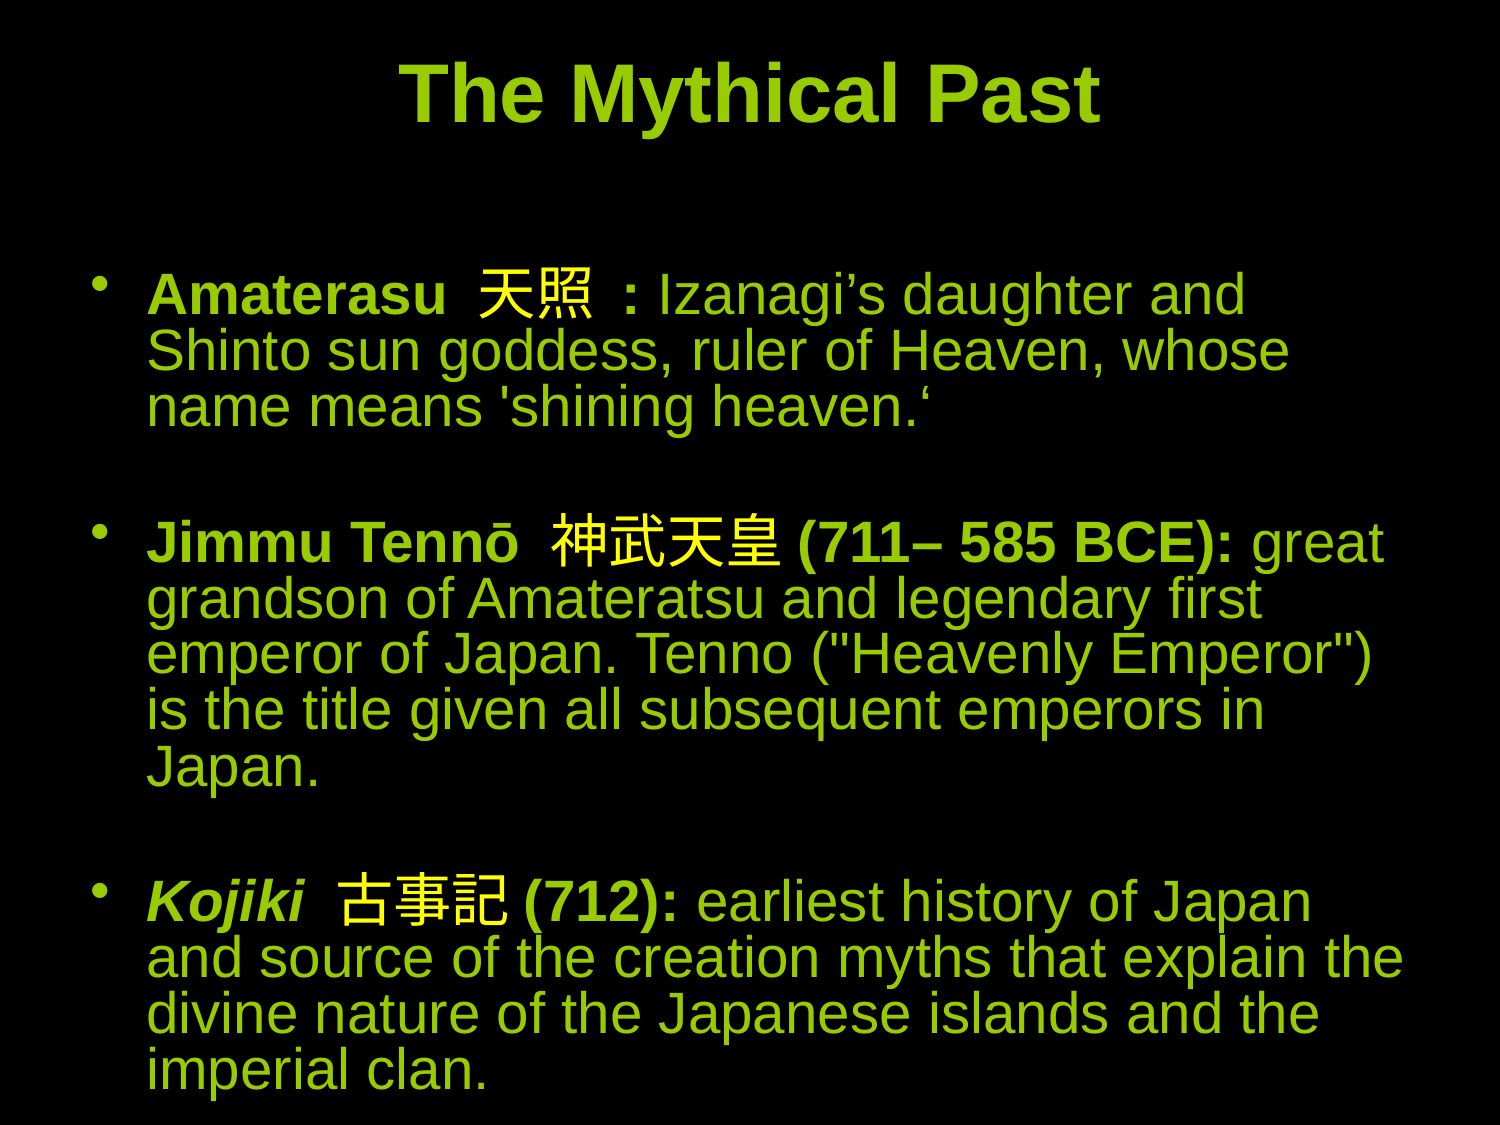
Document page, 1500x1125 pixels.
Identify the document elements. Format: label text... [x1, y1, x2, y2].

list Amaterasu 天照 : Izanagi’s daughter and Shinto sun goddess, ruler of Heaven, whose name means 'shining heaven.‘ Jimmu Tennō 神武天皇(711– 585 BCE): great grandson of Amateratsu and legendary first emperor of Japan. Tenno ("Heavenly Emperor") is the title given all subsequent emperors in Japan. Kojiki 古事記(712): earliest history of Japan and source of the creation myths that explain the divine nature of the Japanese islands and the imperial clan. [75, 262, 1425, 1075]
title The Mythical Past [75, 45, 1425, 233]
